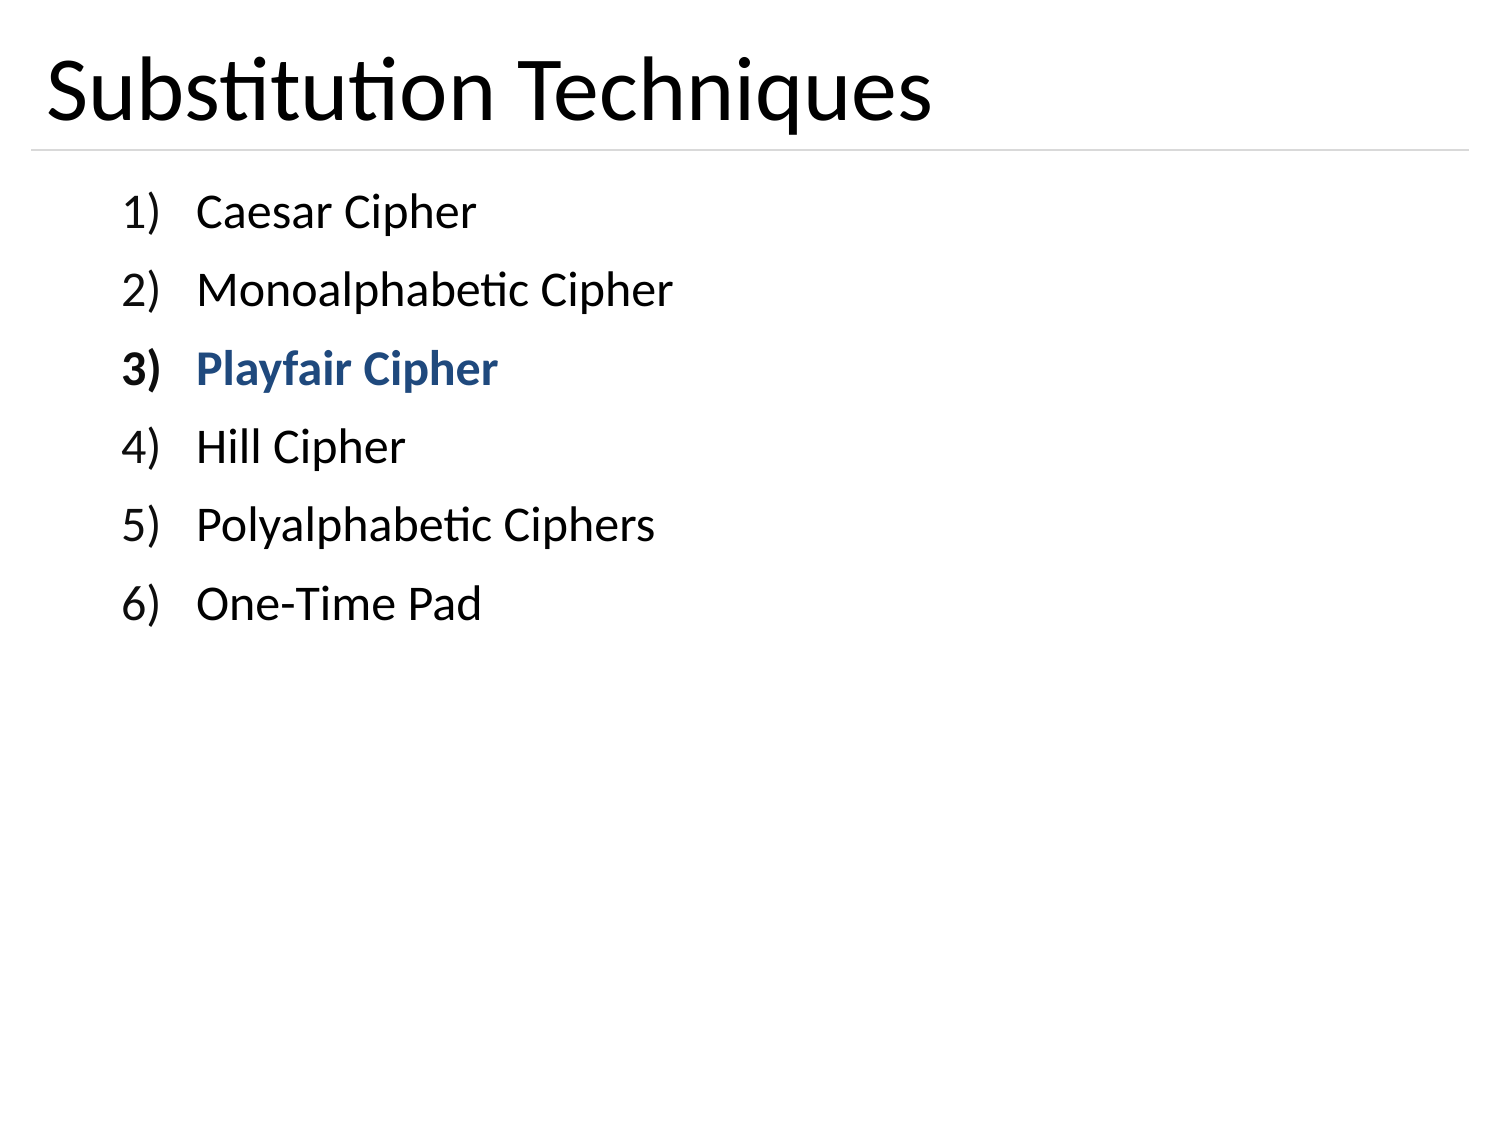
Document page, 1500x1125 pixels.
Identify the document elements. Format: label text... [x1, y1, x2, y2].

title Substitution Techniques [31, 17, 1469, 150]
list Caesar Cipher Monoalphabetic Cipher Playfair Cipher Hill Cipher Polyalphabetic Ciphers One-Time Pad [31, 162, 1469, 1038]
